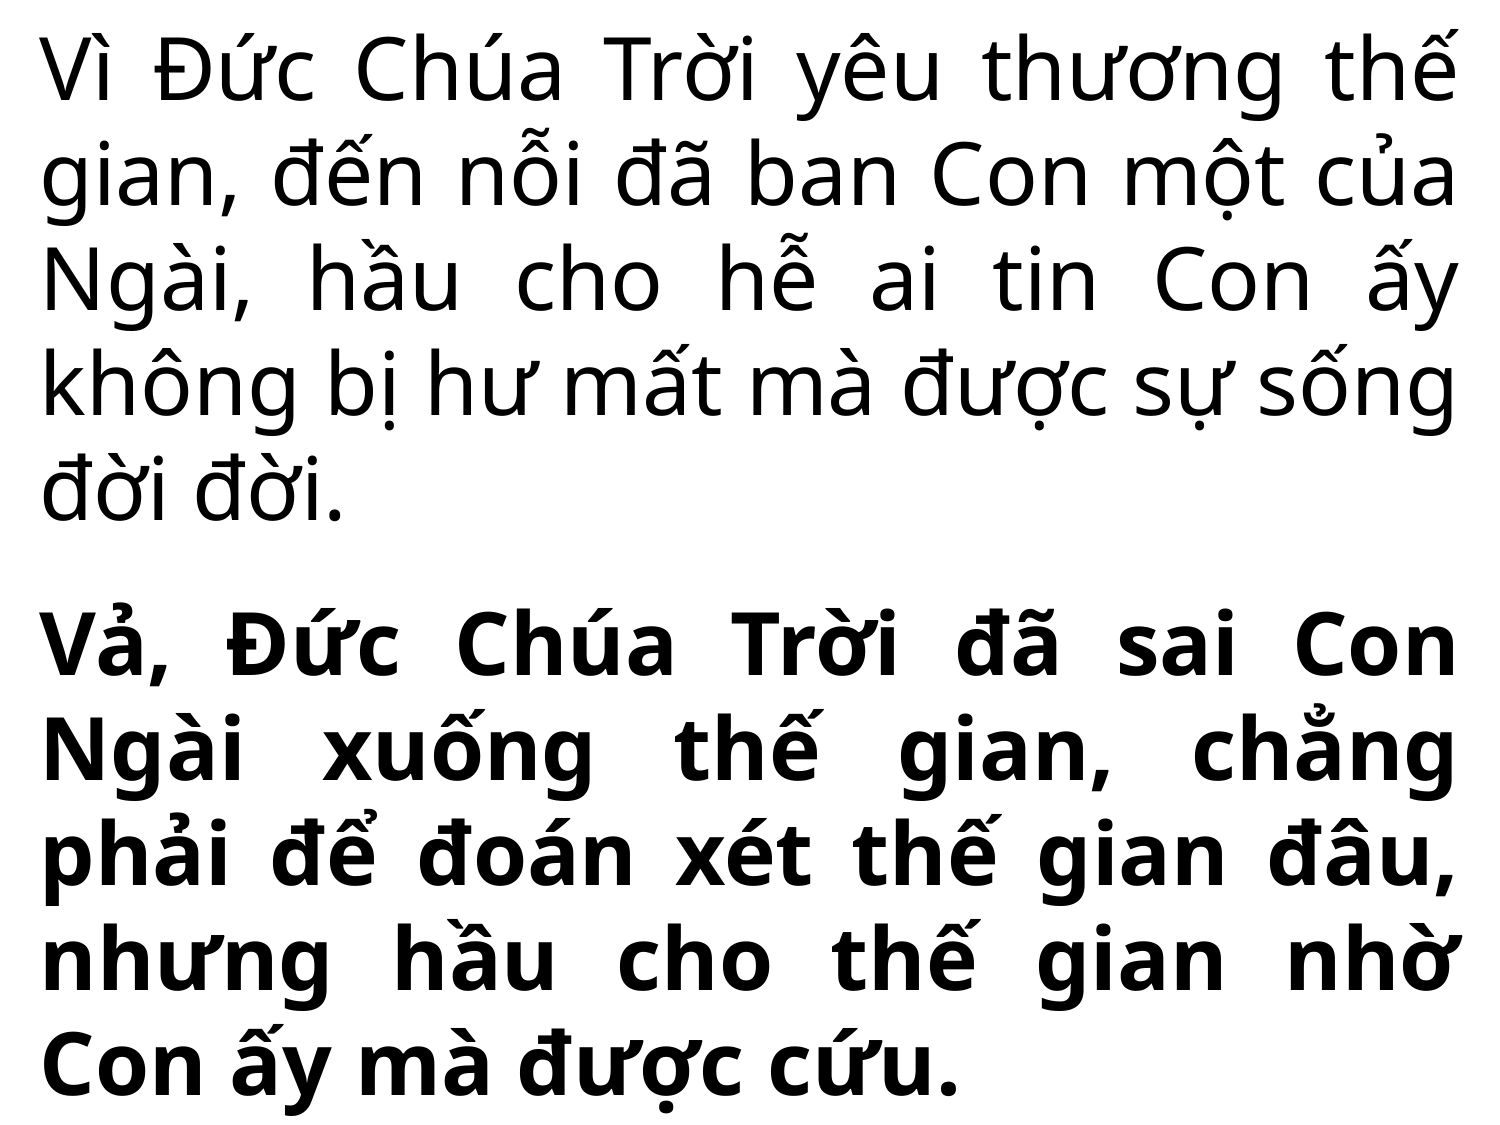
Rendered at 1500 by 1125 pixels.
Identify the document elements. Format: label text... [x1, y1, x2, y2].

text_box Vì Đức Chúa Trời yêu thương thế gian, đến nỗi đã ban Con một của Ngài, hầu cho hễ ai tin Con ấy không bị hư mất mà được sự sống đời đời. Vả, Đức Chúa Trời đã sai Con Ngài xuống thế gian, chẳng phải để đoán xét thế gian đâu, nhưng hầu cho thế gian nhờ Con ấy mà được cứu. [24, 5, 1475, 1121]
